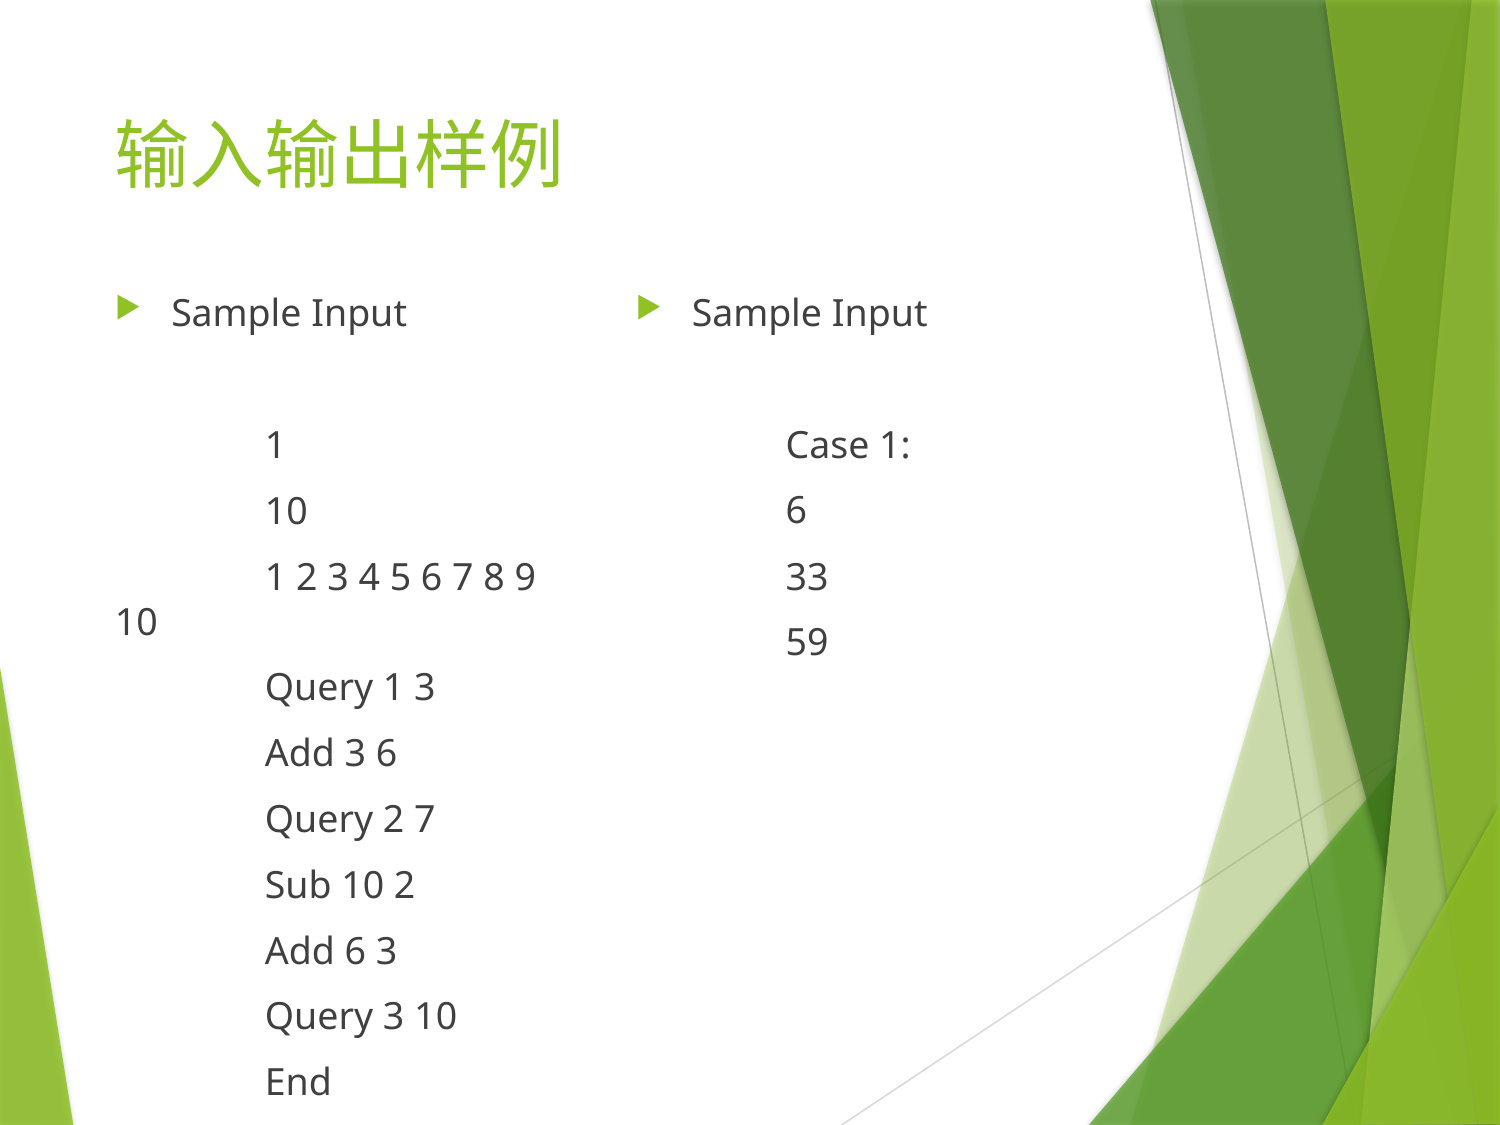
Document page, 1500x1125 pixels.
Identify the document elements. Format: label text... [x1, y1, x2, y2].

title 输入输出样例 [99, 99, 1142, 317]
text_box Sample Input Case 1: 6 33 59 [620, 281, 1095, 919]
list Sample Input 1 10 1 2 3 4 5 6 7 8 9 10 Query 1 3 Add 3 6 Query 2 7 Sub 10 2 Add 6 3 Query 3 10 End [99, 281, 575, 919]
